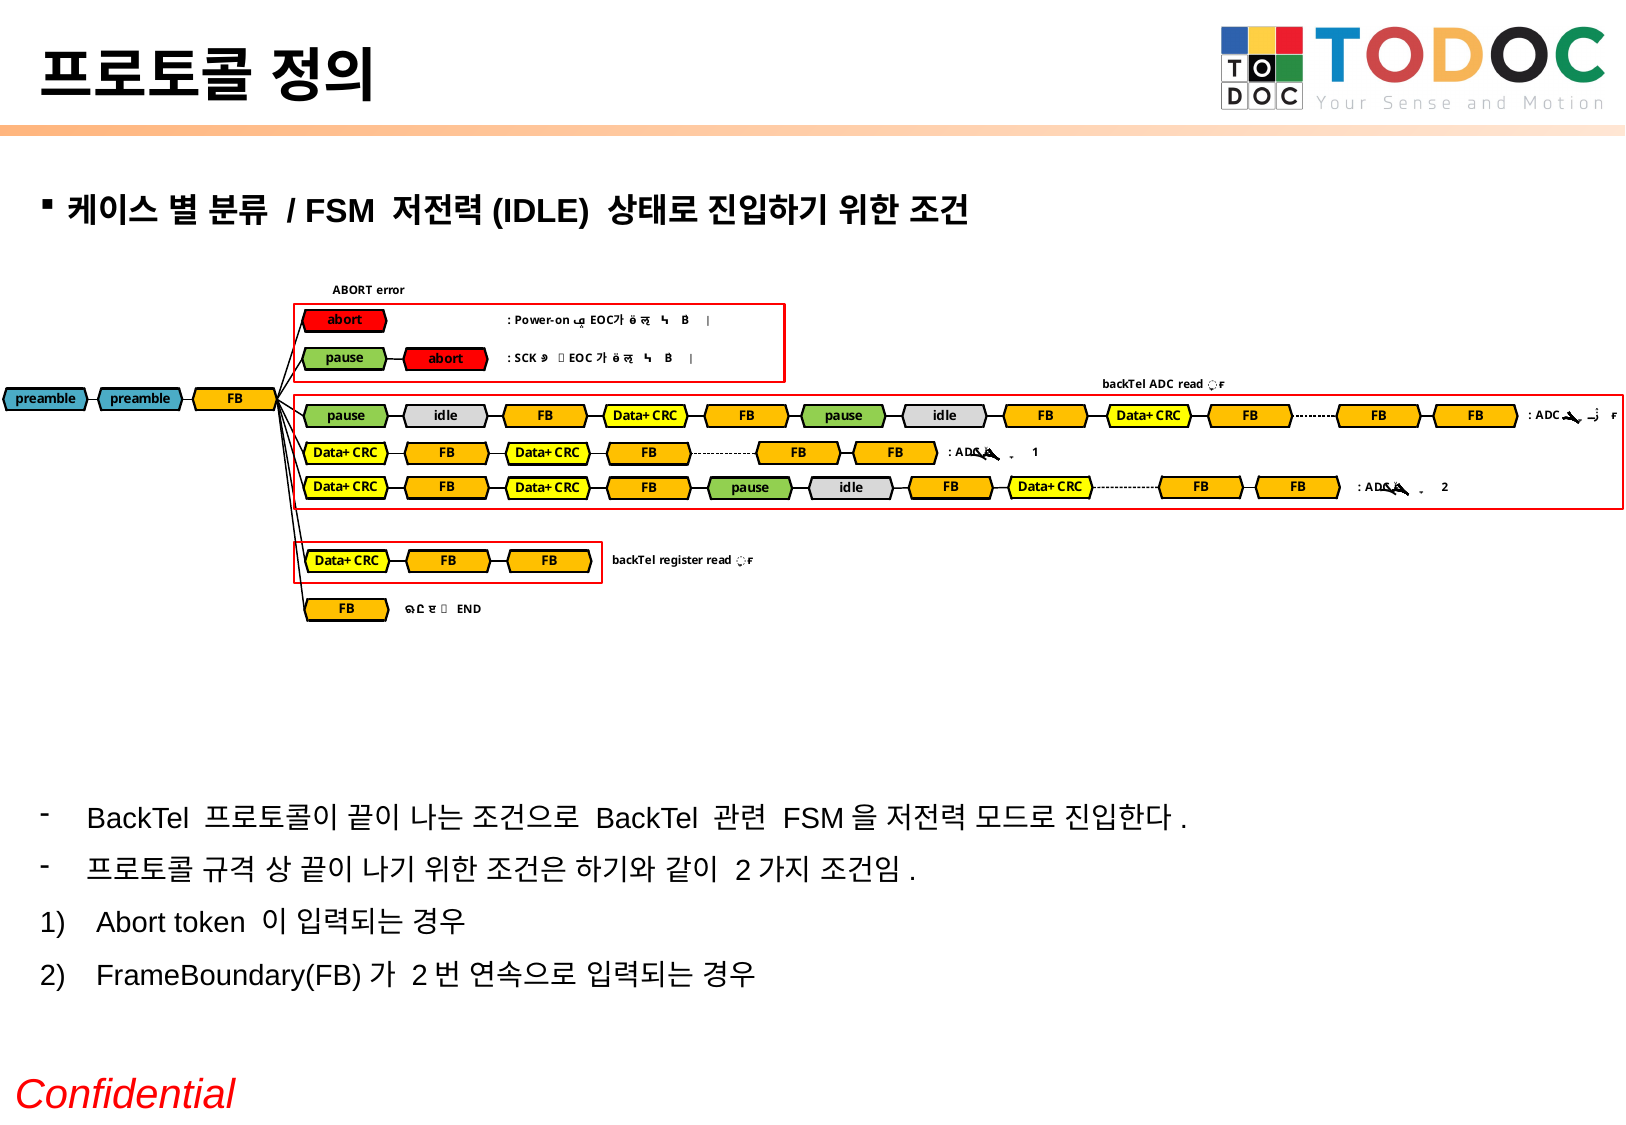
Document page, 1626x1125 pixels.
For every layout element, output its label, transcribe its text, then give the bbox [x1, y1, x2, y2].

title 프로토콜 정의 [25, 22, 1200, 124]
picture [1221, 26, 1605, 110]
text_box 케이스 별 분류 / FSM 저전력(IDLE) 상태로 진입하기 위한 조건 [25, 181, 1572, 241]
picture [0, 276, 1625, 625]
text_box BackTel 프로토콜이 끝이 나는 조건으로 BackTel 관련 FSM을 저전력 모드로 진입한다. 프로토콜 규격 상 끝이 나기 위한 조건은 하기와 같이 2가지 조건임. Abort token 이 입력되는 경우 FrameBoundary(FB)가 2번 연속으로 입력되는 경우 [25, 774, 1616, 1051]
